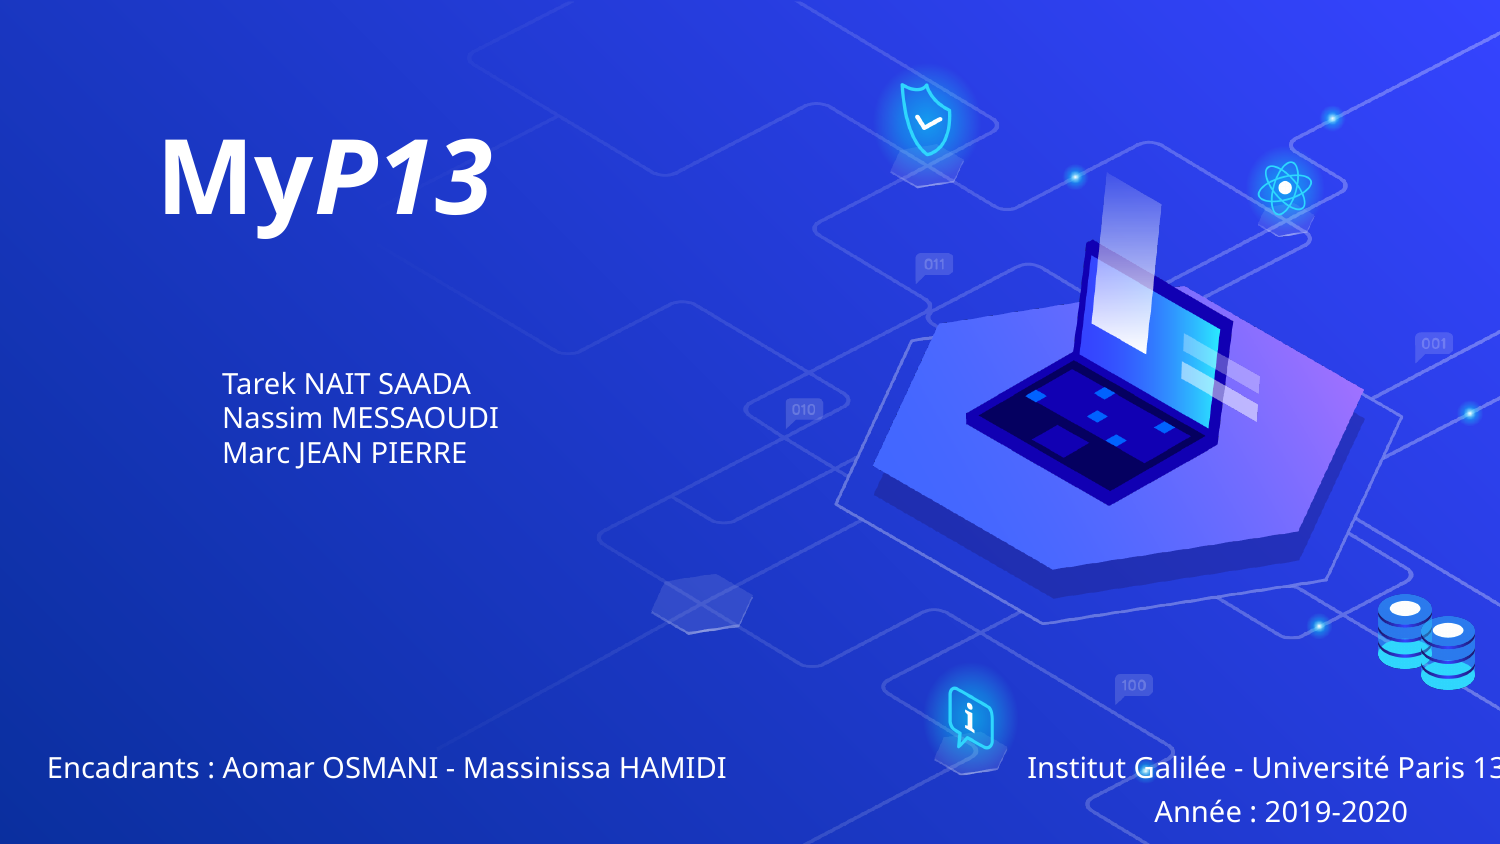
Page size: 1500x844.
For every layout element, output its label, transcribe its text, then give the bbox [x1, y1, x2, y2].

picture [0, 0, 1500, 844]
text_box Année : 2019-2020 [1139, 785, 1431, 836]
title MyP13 [156, 77, 902, 268]
text_box Encadrants : Aomar OSMANI - Massinissa HAMIDI [32, 741, 783, 844]
text_box Institut Galilée - Université Paris 13 [1012, 741, 1500, 792]
text_box Tarek NAIT SAADA Nassim MESSAOUDI Marc JEAN PIERRE [207, 357, 515, 478]
